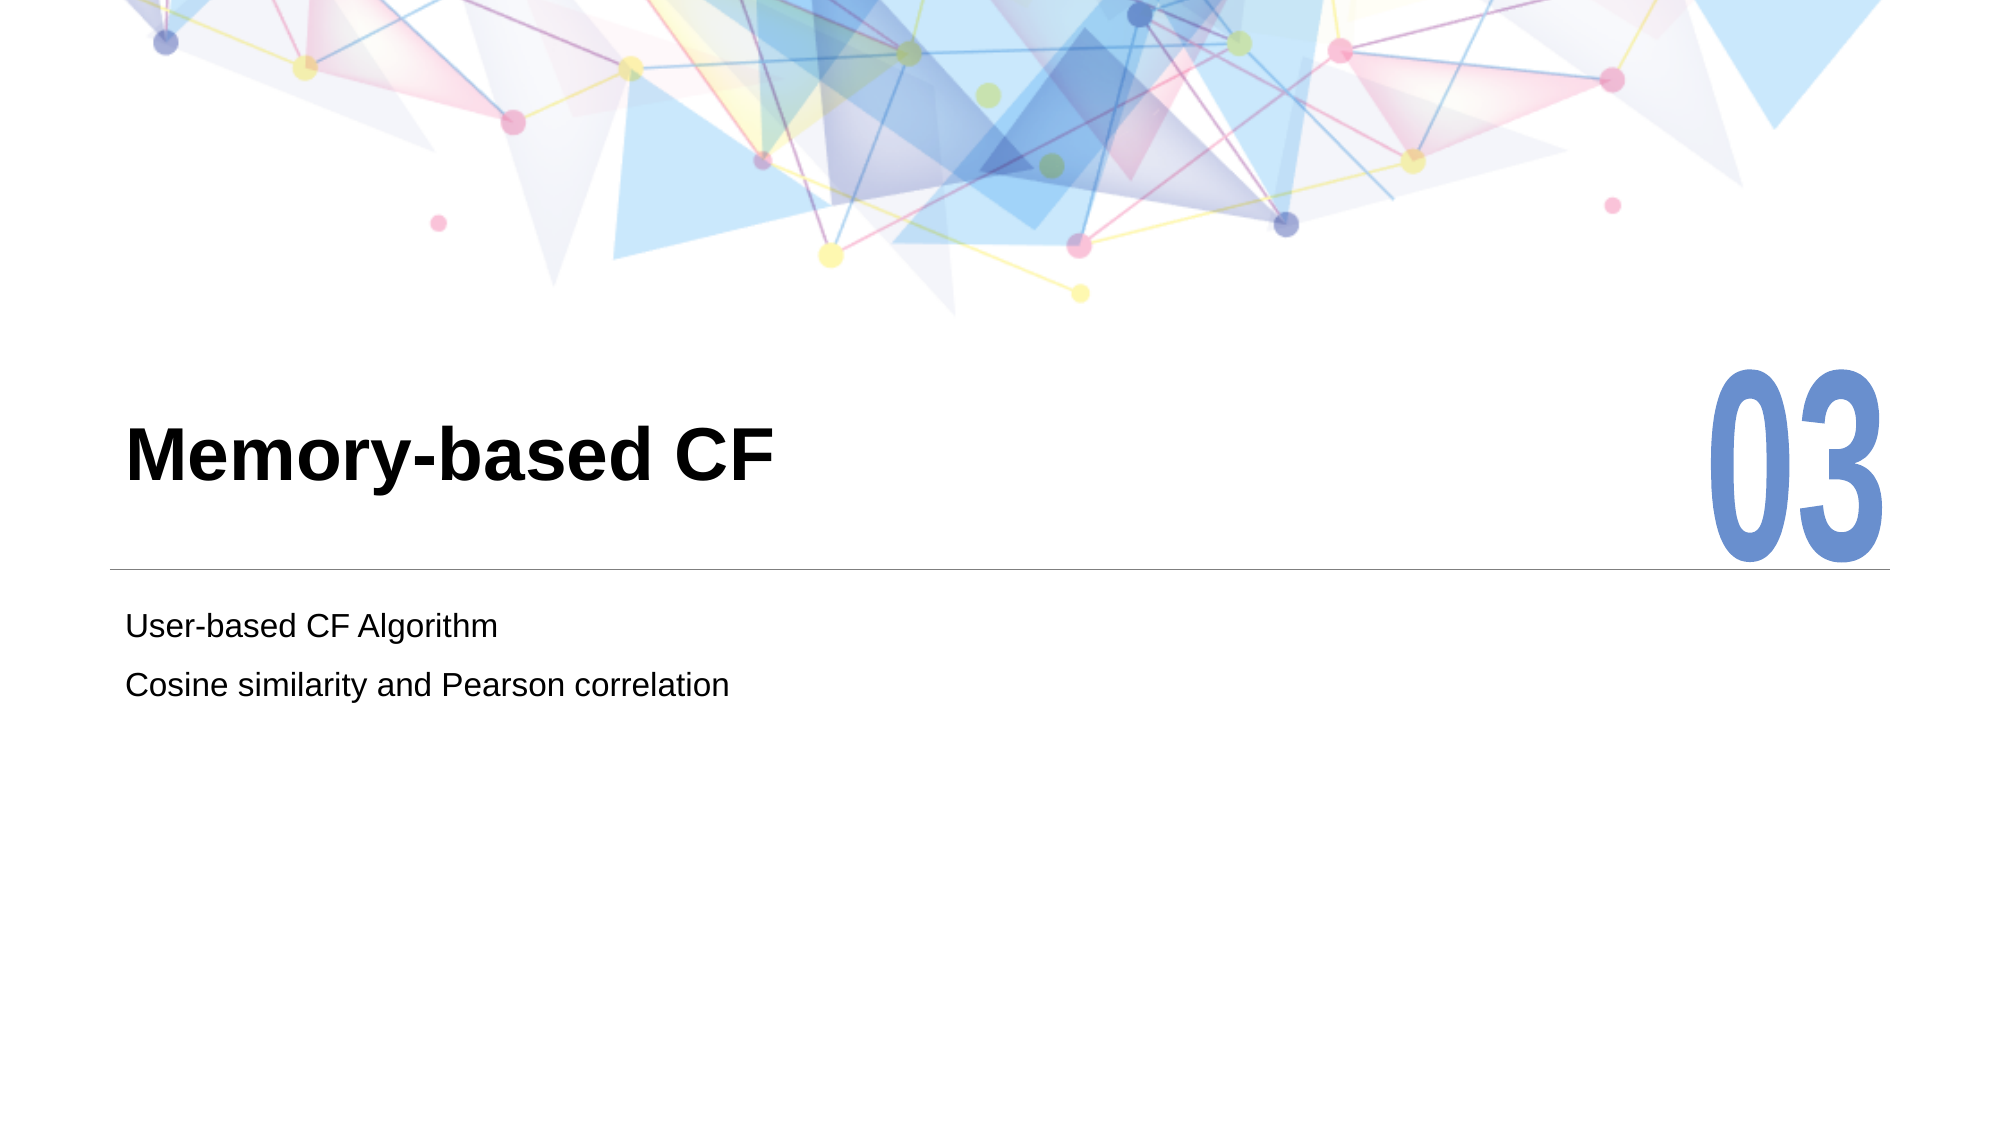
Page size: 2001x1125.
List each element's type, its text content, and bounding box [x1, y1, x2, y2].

title Memory-based CF [109, 350, 1890, 563]
picture [7, 0, 1890, 442]
list User-based CF Algorithm Cosine similarity and Pearson correlation [110, 588, 1890, 699]
